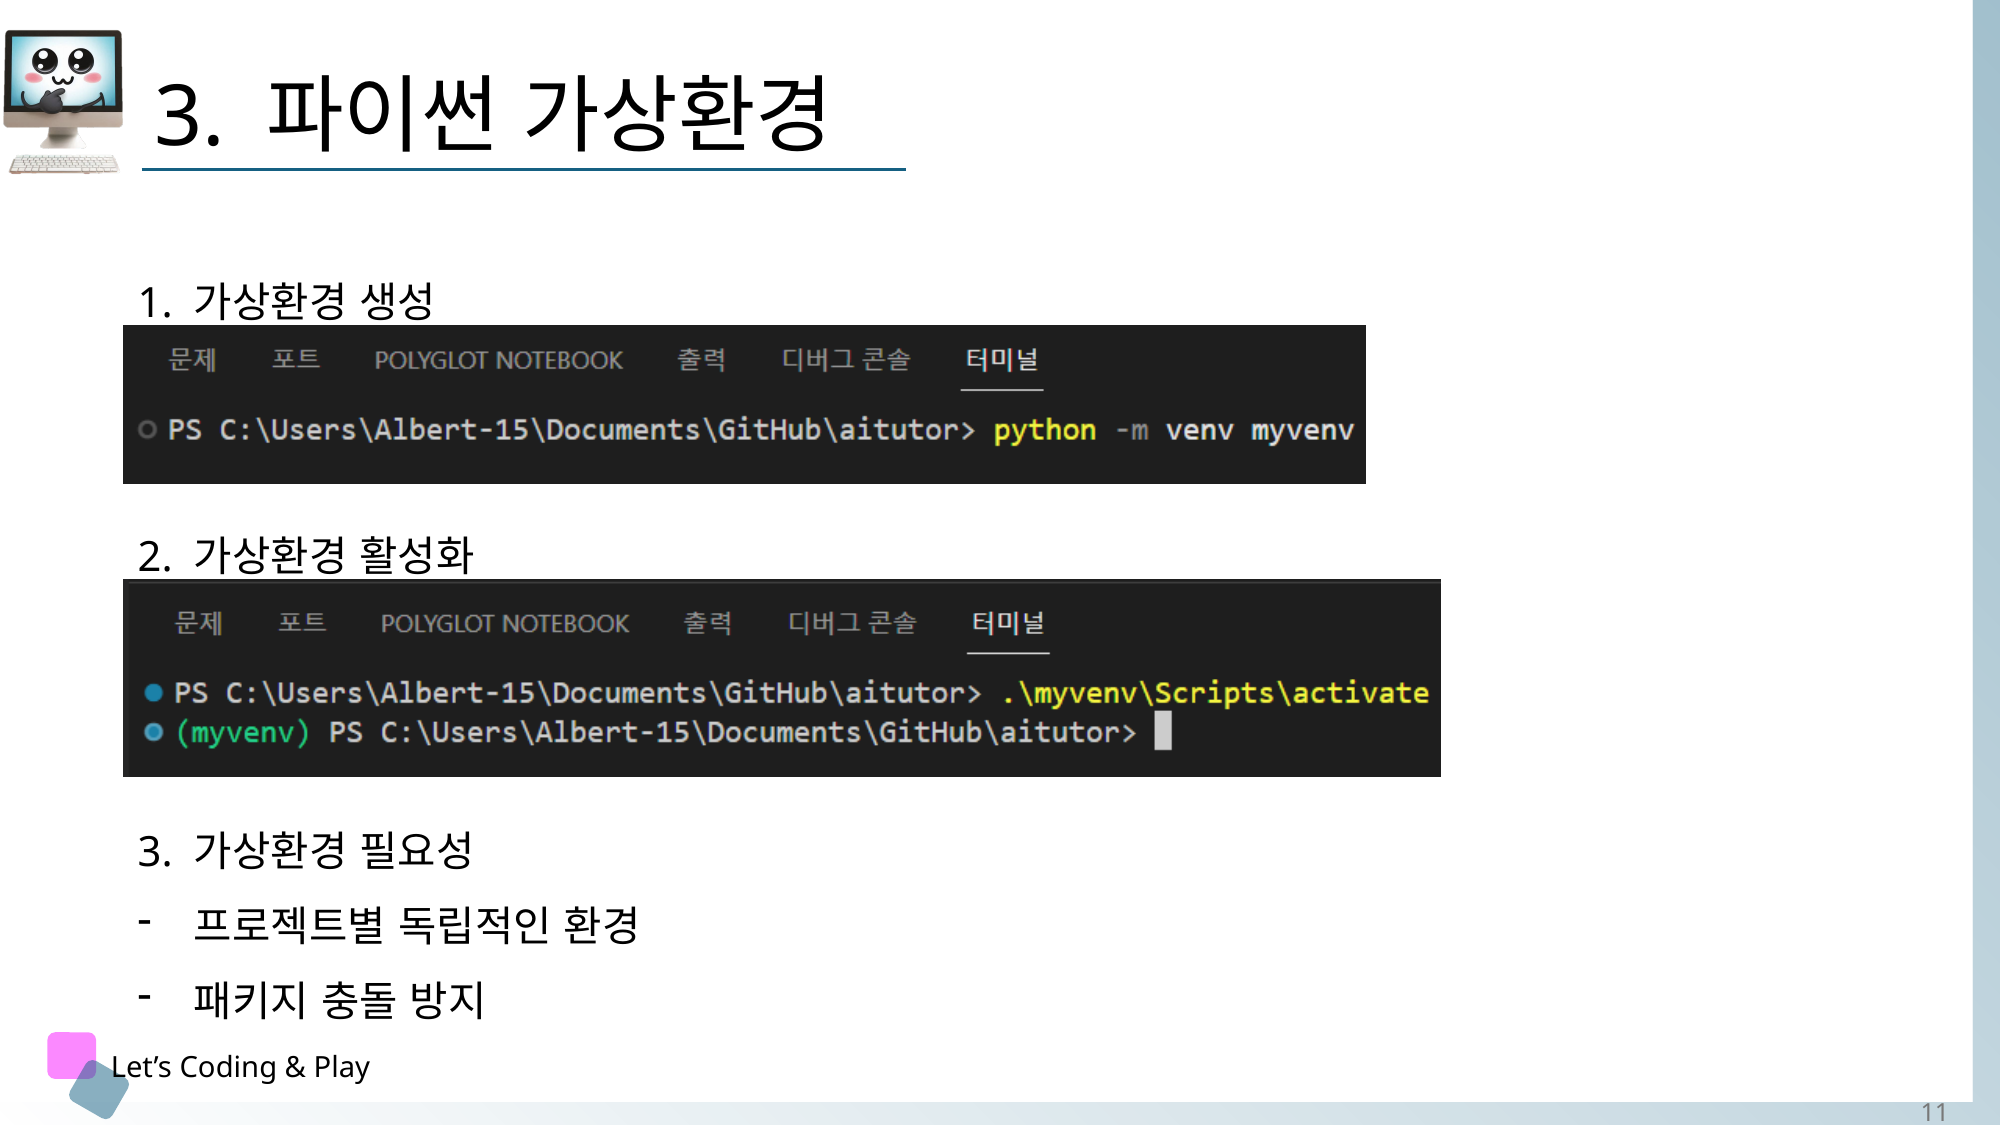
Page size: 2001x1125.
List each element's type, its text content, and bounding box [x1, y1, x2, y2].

text_box 3. 파이썬 가상환경 [139, 64, 1725, 172]
text_box 1. 가상환경 생성 [123, 243, 696, 325]
picture [0, 24, 124, 179]
text_box 2. 가상환경 활성화 [123, 497, 696, 579]
slide_number 11 [1514, 1102, 1965, 1125]
picture [122, 325, 1366, 485]
picture [122, 579, 1441, 777]
text_box 3. 가상환경 필요성 프로젝트별 독립적인 환경 패키지 충돌 방지 [123, 792, 696, 1033]
